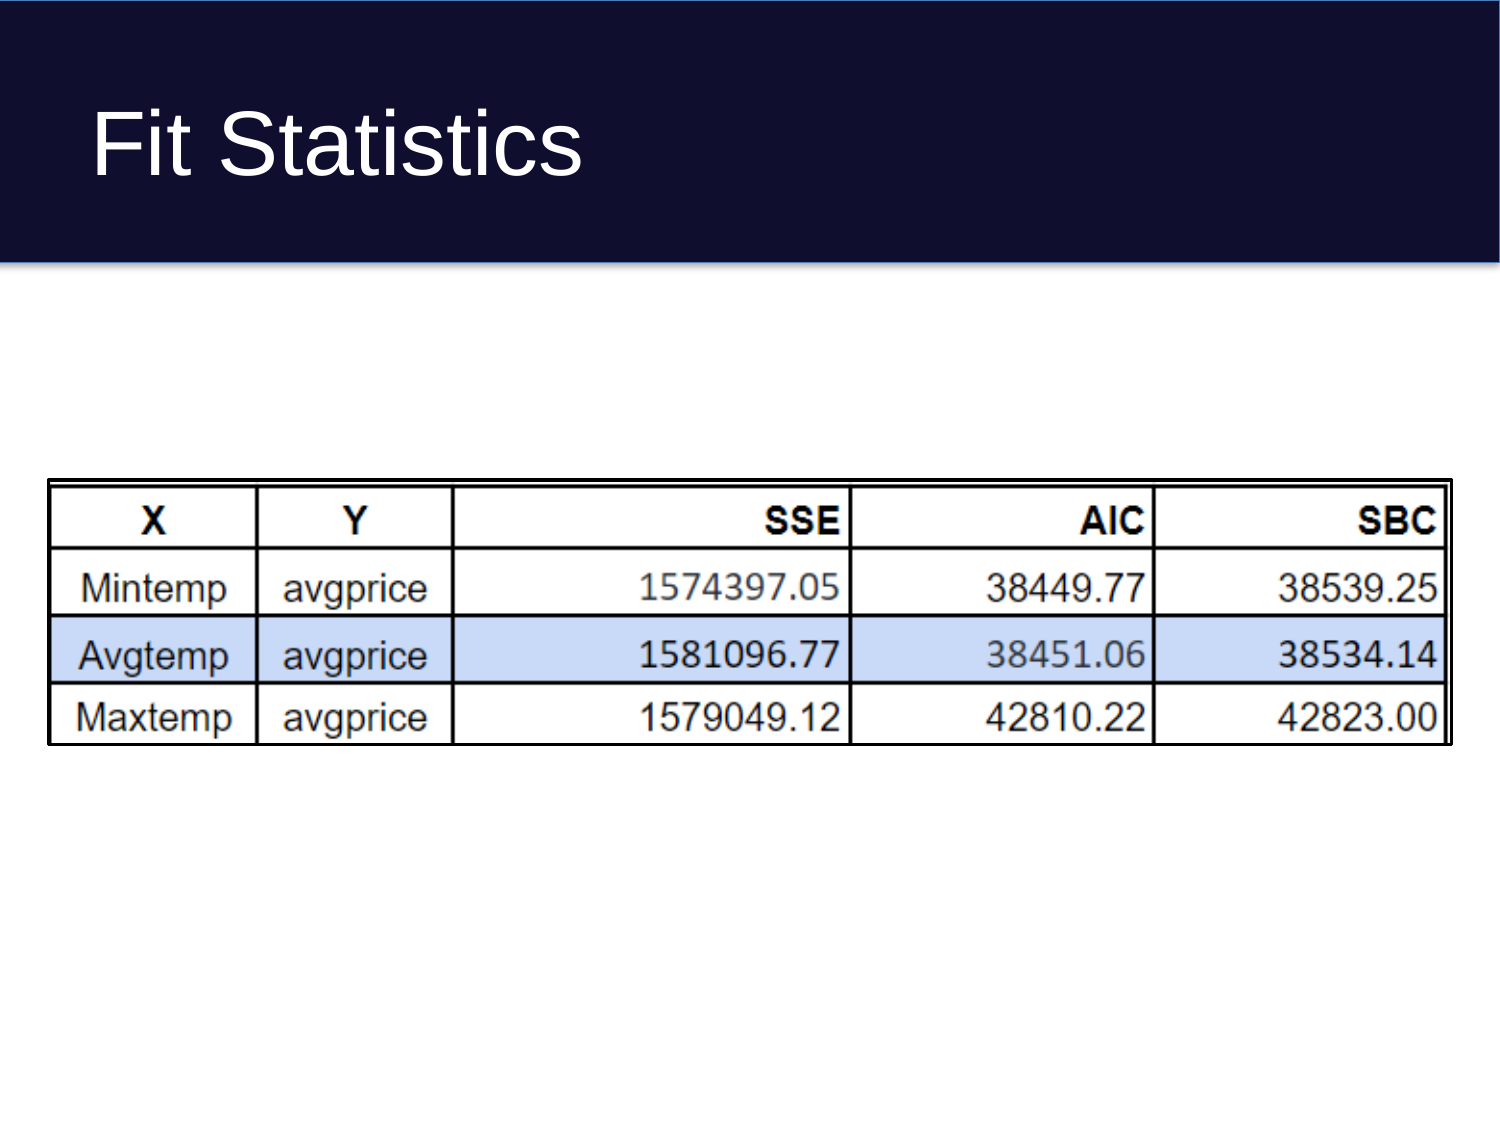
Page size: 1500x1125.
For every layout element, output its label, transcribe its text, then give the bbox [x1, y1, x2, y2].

picture [49, 481, 1451, 744]
title Fit Statistics [75, 45, 1425, 233]
